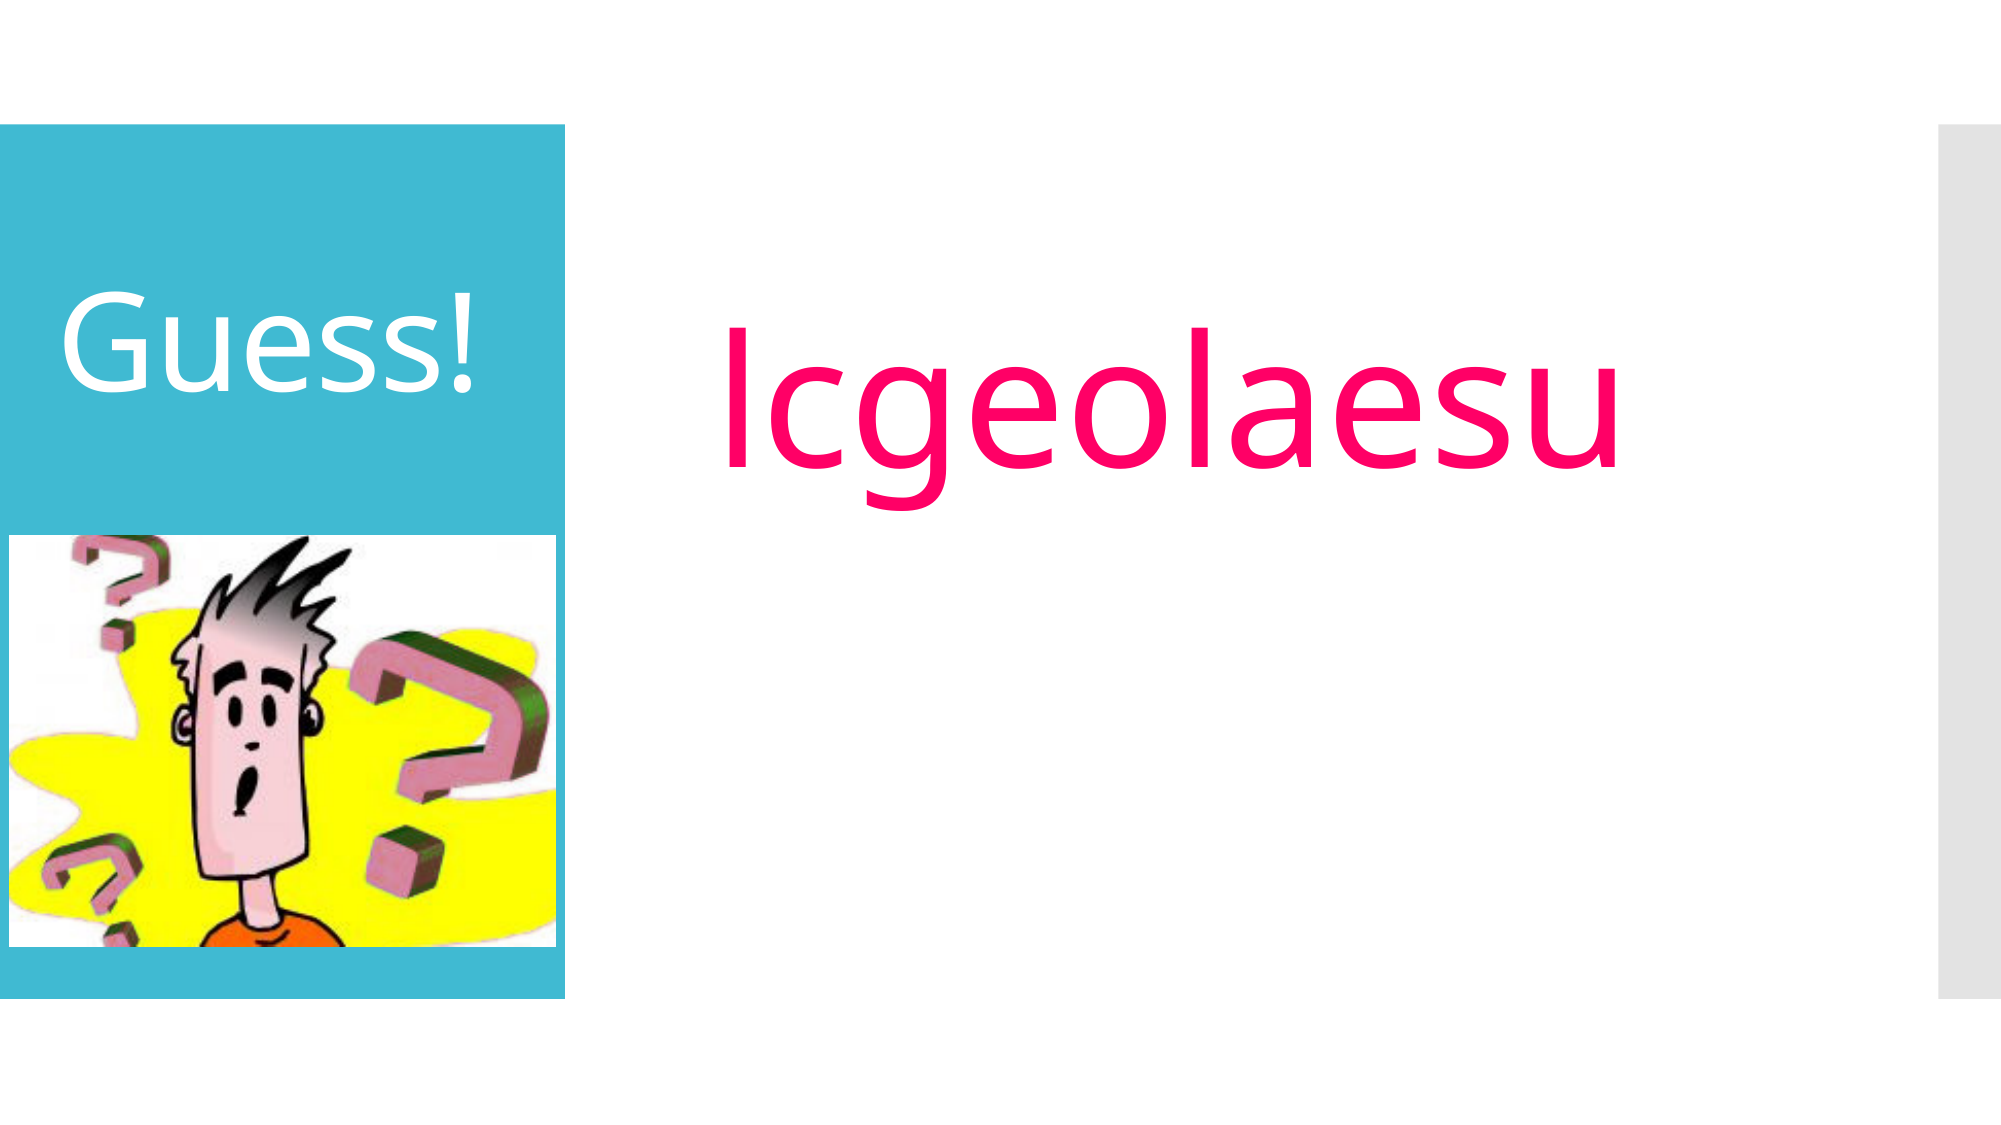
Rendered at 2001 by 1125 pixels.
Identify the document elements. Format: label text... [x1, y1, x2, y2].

picture [9, 535, 556, 947]
list lcgeolaesu [699, 238, 1900, 577]
title Guess! [41, 184, 525, 510]
